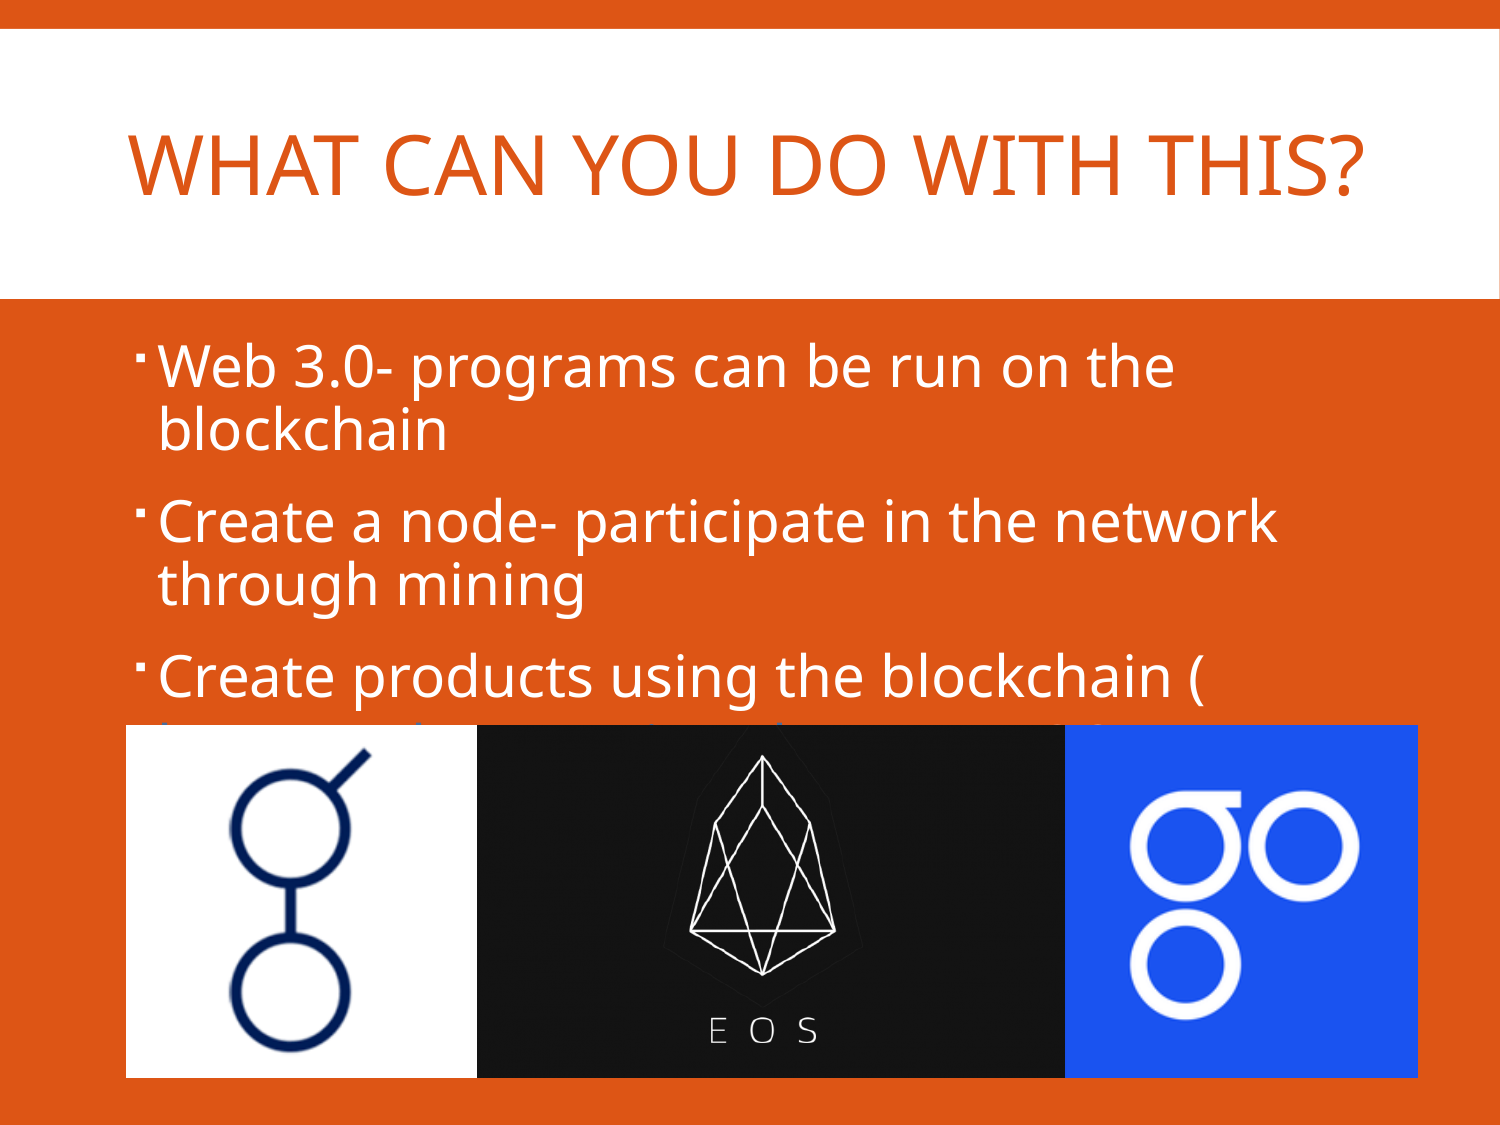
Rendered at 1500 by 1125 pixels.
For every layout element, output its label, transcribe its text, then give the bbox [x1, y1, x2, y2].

list Web 3.0- programs can be run on the blockchain Create a node- participate in the network through mining Create products using the blockchain (https://etherscan.io/tokens) e.g GOLEM [112, 329, 1388, 1020]
picture [125, 724, 1419, 1078]
title What can you do with this? [112, 46, 1388, 295]
